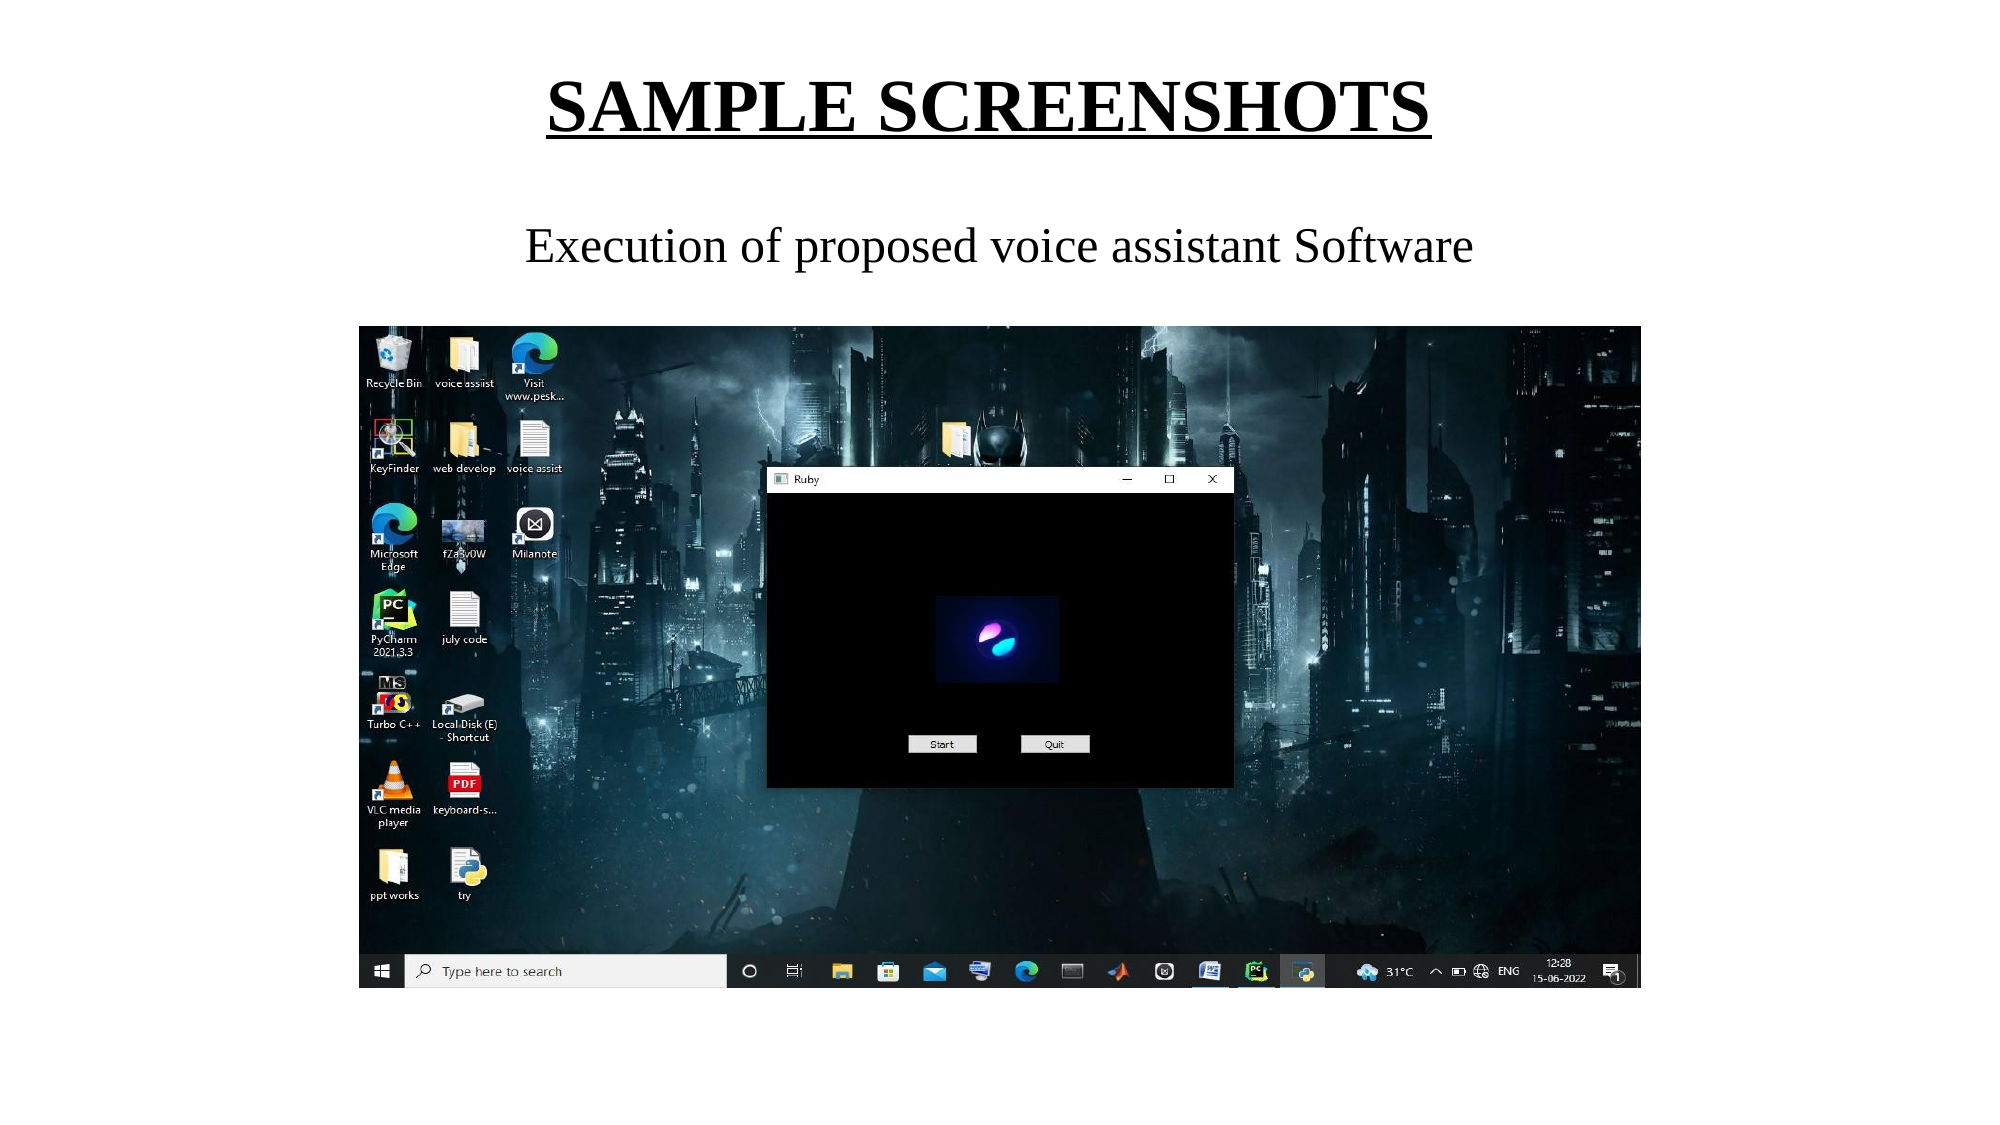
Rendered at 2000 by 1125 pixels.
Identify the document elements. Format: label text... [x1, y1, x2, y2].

picture [359, 326, 1641, 988]
text_box Execution of proposed voice assistant Software [510, 205, 1490, 280]
text_box SAMPLE SCREENSHOTS [531, 48, 1448, 154]
